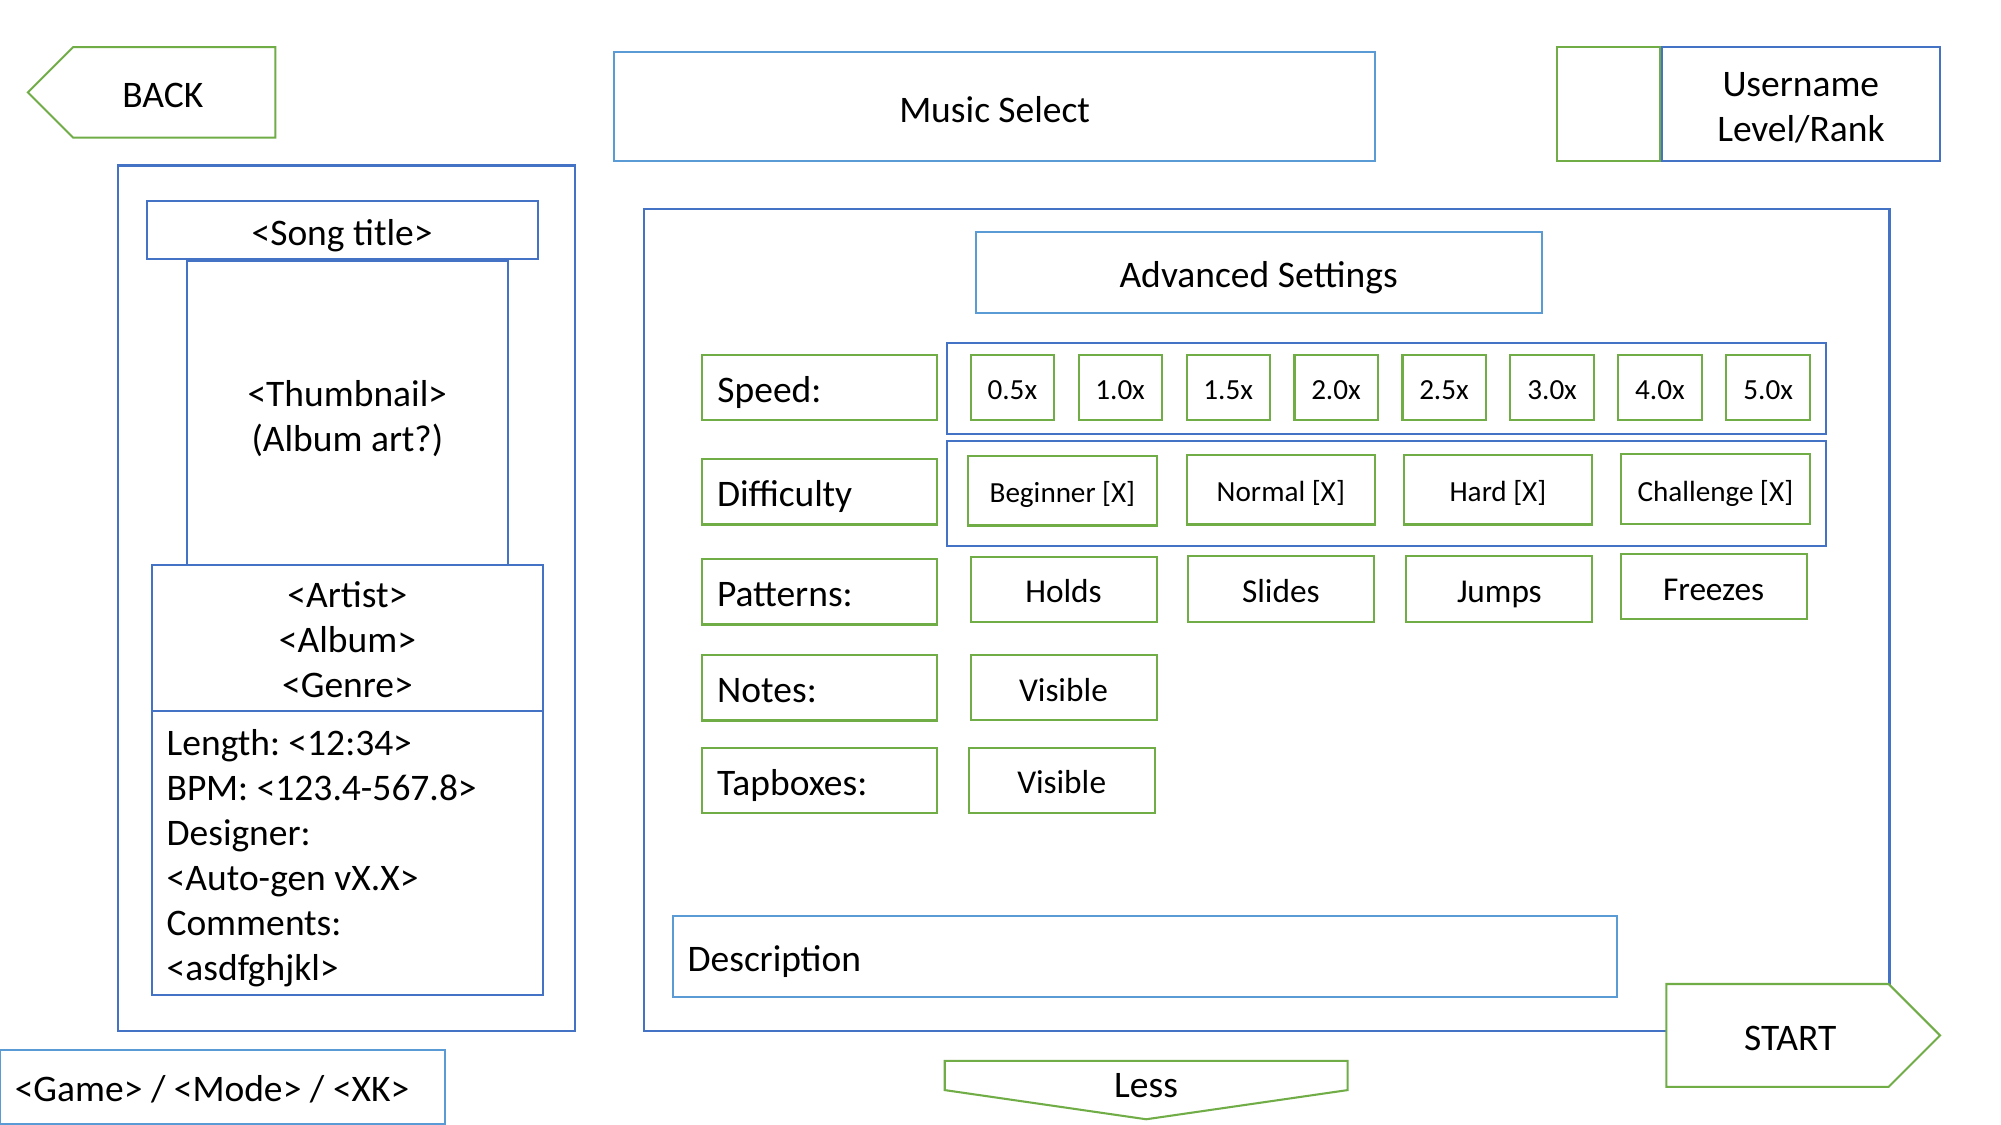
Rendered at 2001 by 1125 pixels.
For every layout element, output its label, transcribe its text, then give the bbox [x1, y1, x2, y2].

text_box [1556, 46, 1661, 162]
text_box Normal [X] [1186, 454, 1376, 526]
text_box 2.0x [1293, 354, 1379, 421]
text_box 4.0x [1617, 354, 1703, 421]
text_box [946, 342, 1827, 435]
text_box <Song title> [146, 200, 539, 260]
text_box Holds [970, 556, 1158, 623]
text_box <Artist> <Album> <Genre> [151, 564, 544, 712]
text_box Patterns: [701, 558, 938, 626]
text_box Slides [1187, 555, 1375, 623]
text_box Less [943, 1059, 1349, 1121]
text_box Jumps [1405, 555, 1593, 623]
text_box 1.0x [1078, 354, 1163, 421]
text_box Visible [970, 654, 1158, 721]
text_box Freezes [1620, 553, 1808, 620]
text_box Username Level/Rank [1661, 46, 1941, 162]
text_box Notes: [701, 654, 938, 722]
text_box Challenge [X] [1620, 453, 1811, 525]
text_box <Thumbnail> (Album art?) [186, 260, 509, 564]
text_box Hard [X] [1403, 454, 1593, 526]
text_box Speed: [701, 354, 938, 421]
text_box <Game> / <Mode> / <XK> [0, 1049, 446, 1125]
text_box Difficulty [701, 458, 938, 526]
text_box Description [672, 915, 1618, 998]
text_box [117, 164, 576, 1032]
text_box Tapboxes: [701, 747, 938, 814]
text_box Music Select [613, 51, 1376, 162]
text_box Visible [968, 747, 1156, 814]
text_box 2.5x [1401, 354, 1487, 421]
text_box 1.5x [1186, 354, 1271, 421]
text_box BACK [26, 46, 277, 139]
text_box Length: <12:34> BPM: <123.4-567.8> Designer: <Auto-gen vX.X> Comments: <asdfghjkl> [151, 712, 544, 996]
text_box [946, 440, 1827, 547]
text_box 3.0x [1509, 354, 1595, 421]
text_box [643, 208, 1891, 1032]
text_box 5.0x [1725, 354, 1811, 421]
text_box 0.5x [970, 354, 1055, 421]
text_box Advanced Settings [975, 231, 1543, 314]
text_box START [1665, 982, 1942, 1088]
text_box Beginner [X] [967, 455, 1158, 527]
